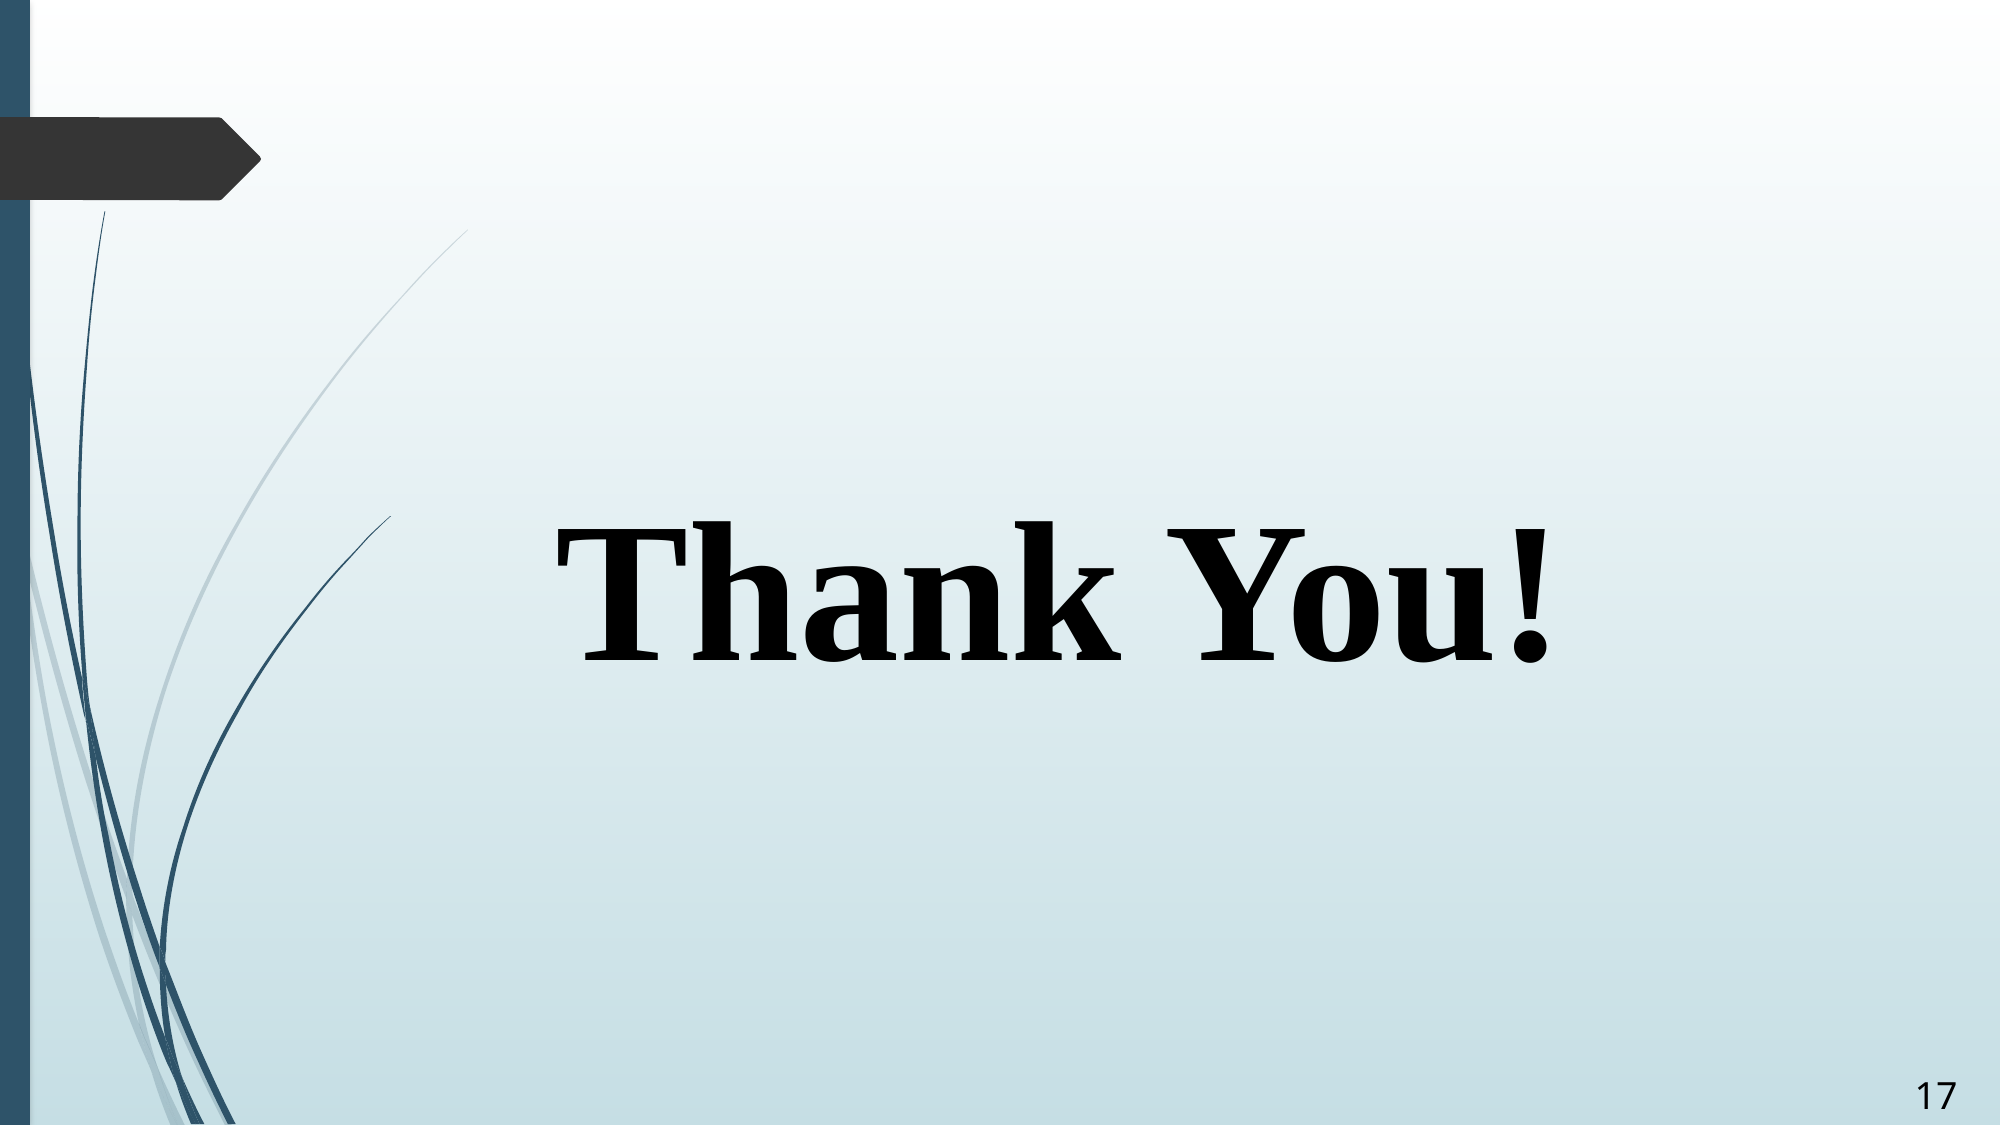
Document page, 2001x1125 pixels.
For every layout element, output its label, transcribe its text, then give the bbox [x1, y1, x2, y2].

text_box Thank You! [540, 452, 2000, 708]
text_box 17 [1899, 1064, 1988, 1125]
